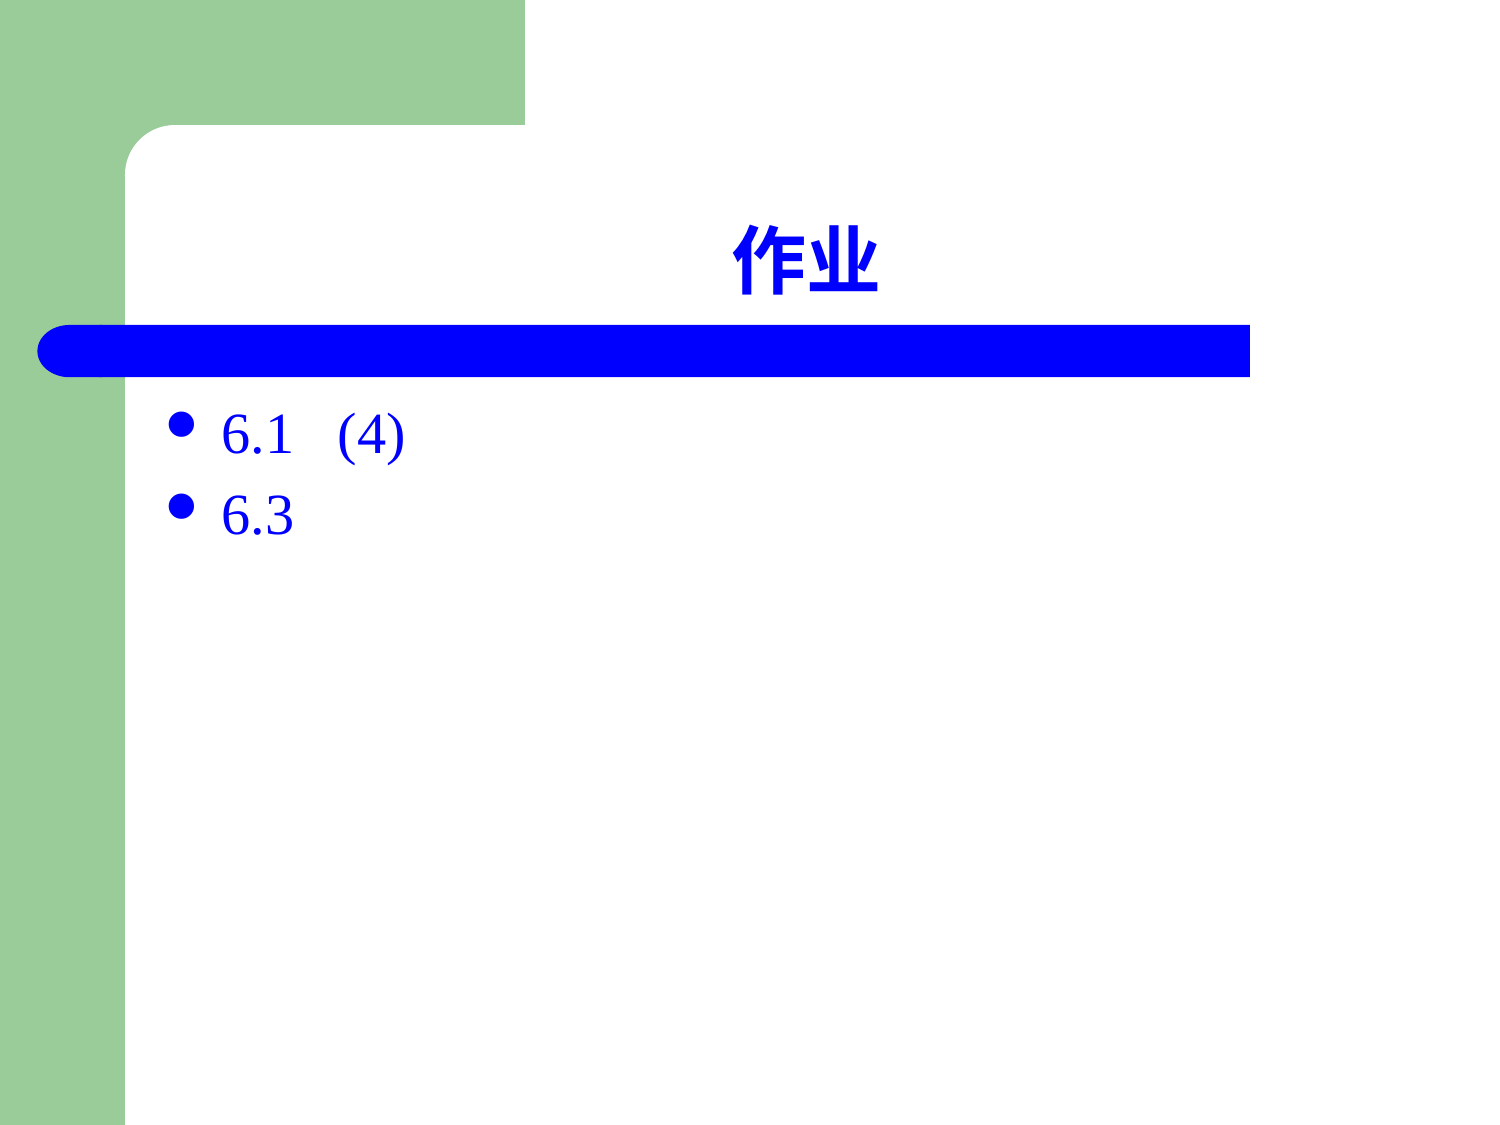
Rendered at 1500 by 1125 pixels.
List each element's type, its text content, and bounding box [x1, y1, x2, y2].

list 6.1 (4) 6.3 [149, 387, 1463, 1001]
title 作业 [149, 124, 1463, 313]
